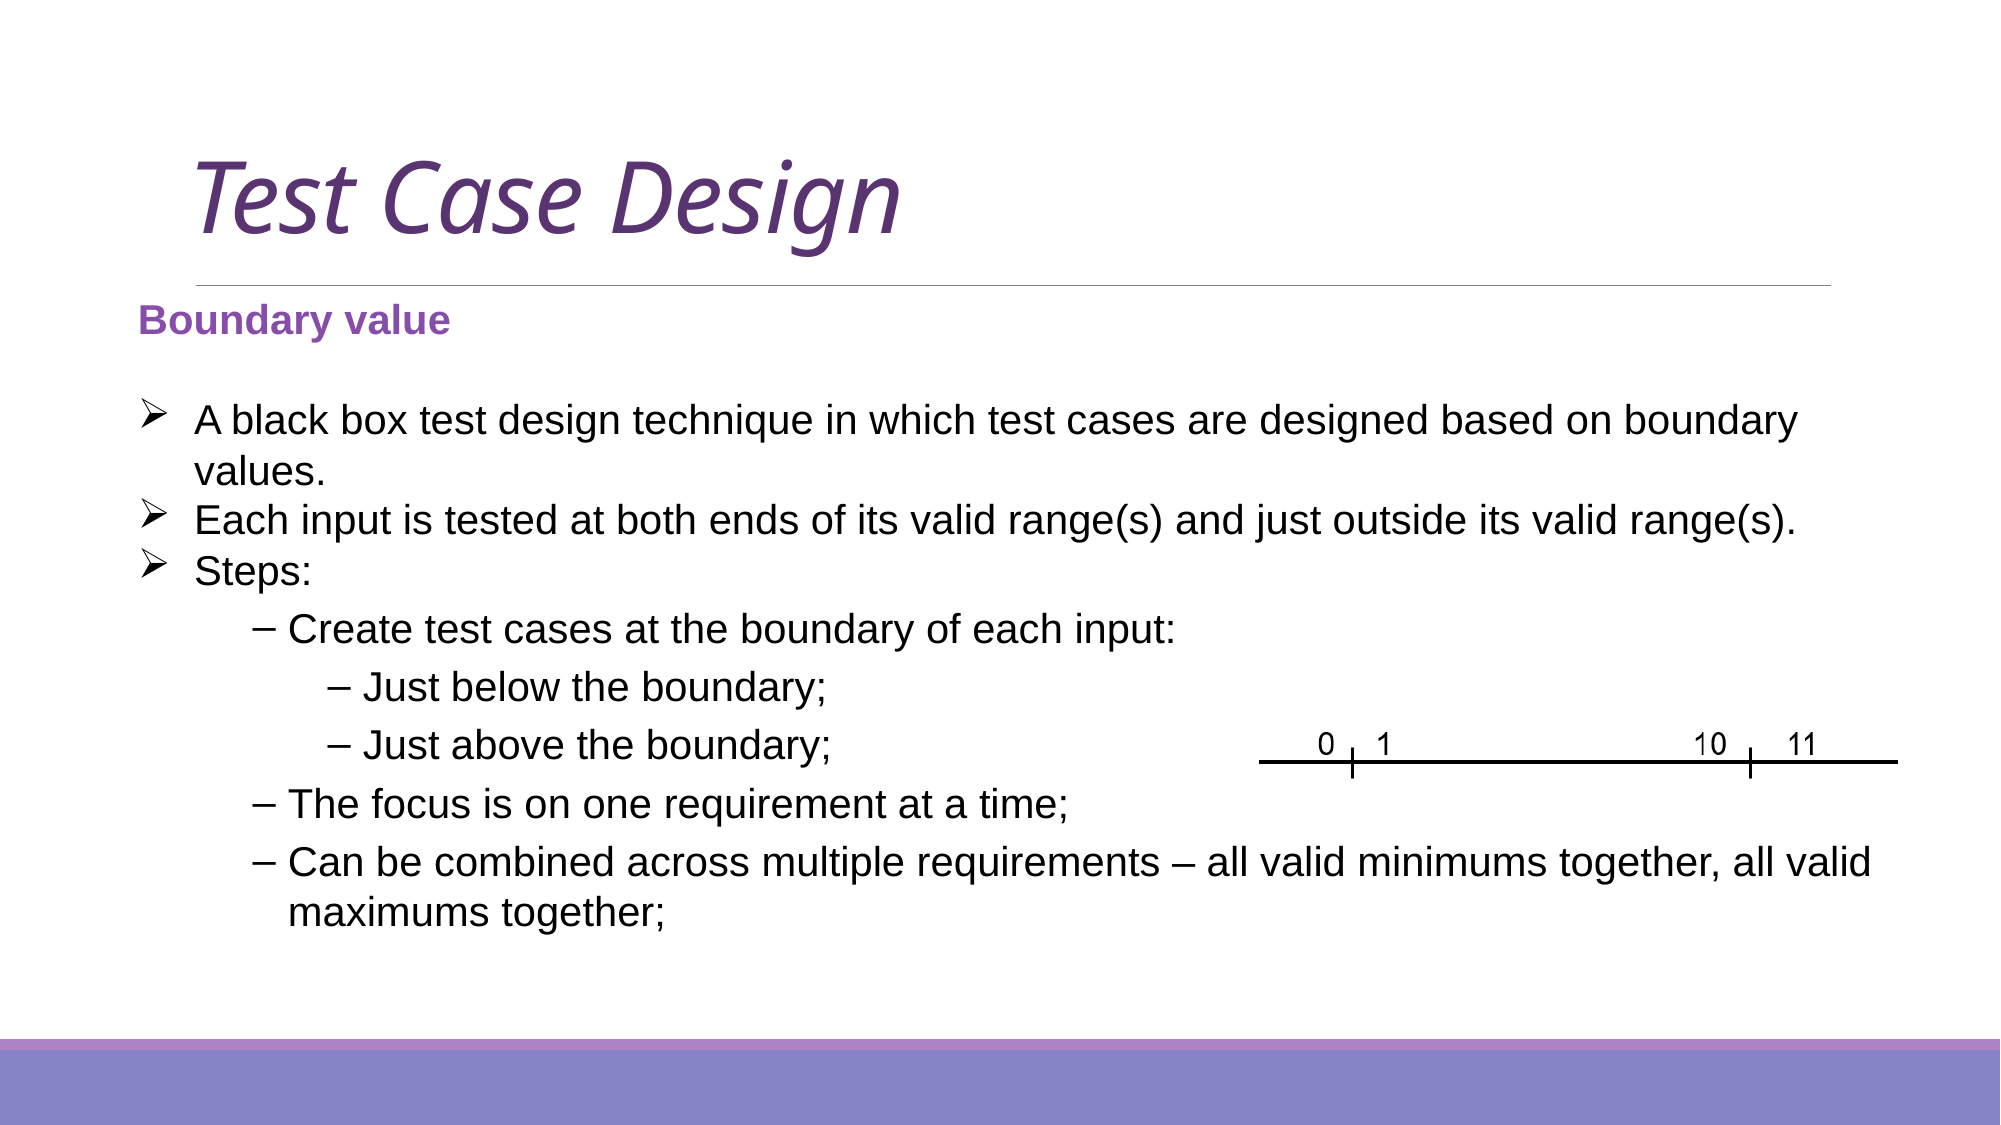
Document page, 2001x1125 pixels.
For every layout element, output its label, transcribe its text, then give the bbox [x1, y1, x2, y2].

text_box Boundary value A black box test design technique in which test cases are designed based on boundary values. Each input is tested at both ends of its valid range(s) and just outside its valid range(s). Steps: Create test cases at the boundary of each input: Just below the boundary; Just above the boundary; The focus is on one requirement at a time; Can be combined across multiple requirements – all valid minimums together, all valid maximums together; [123, 285, 1919, 1125]
picture [1230, 693, 1940, 806]
title Test Case Design [173, 100, 1824, 262]
